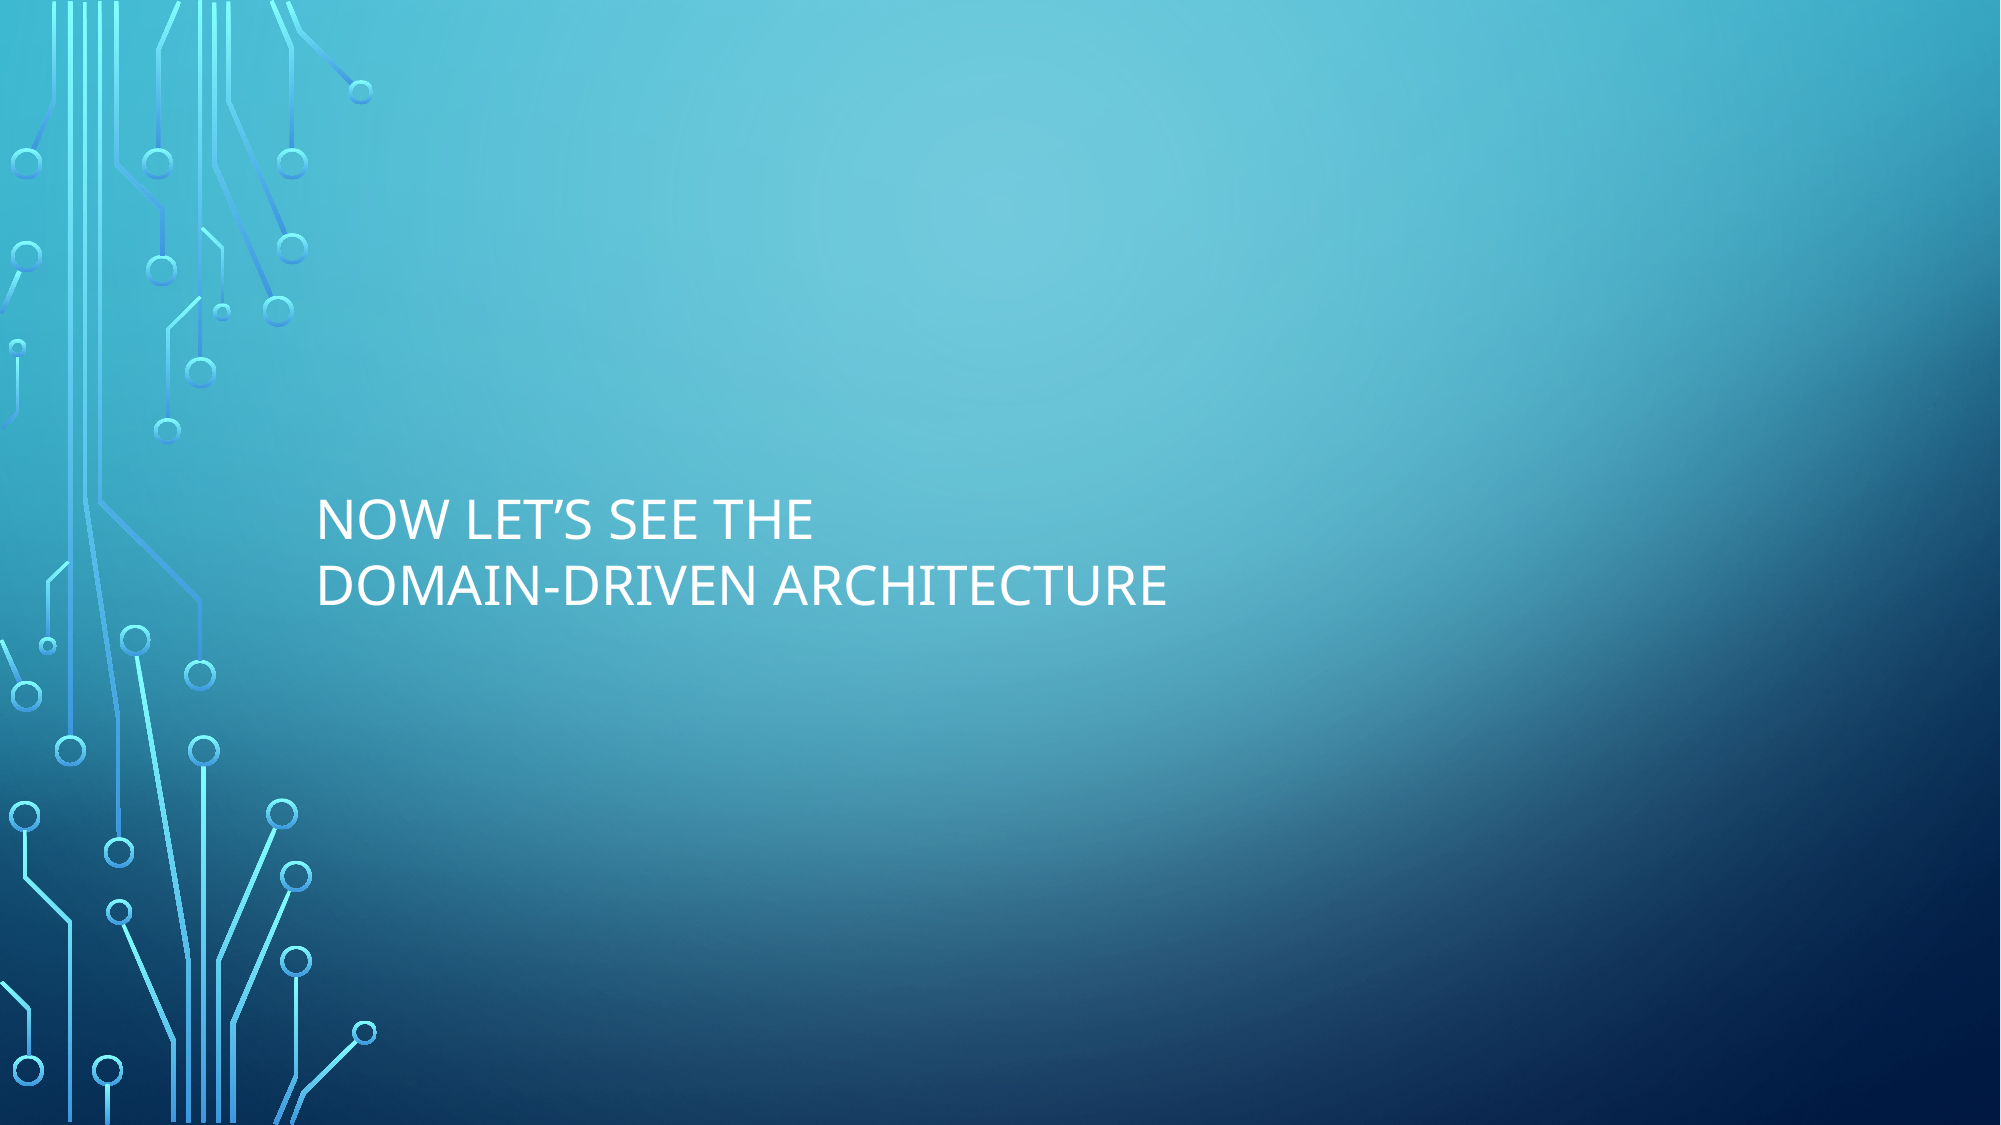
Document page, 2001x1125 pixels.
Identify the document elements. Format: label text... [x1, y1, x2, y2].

title NOW LET’s SEE THE DOMAIN-DRIVEN Architecture [300, 476, 2000, 625]
